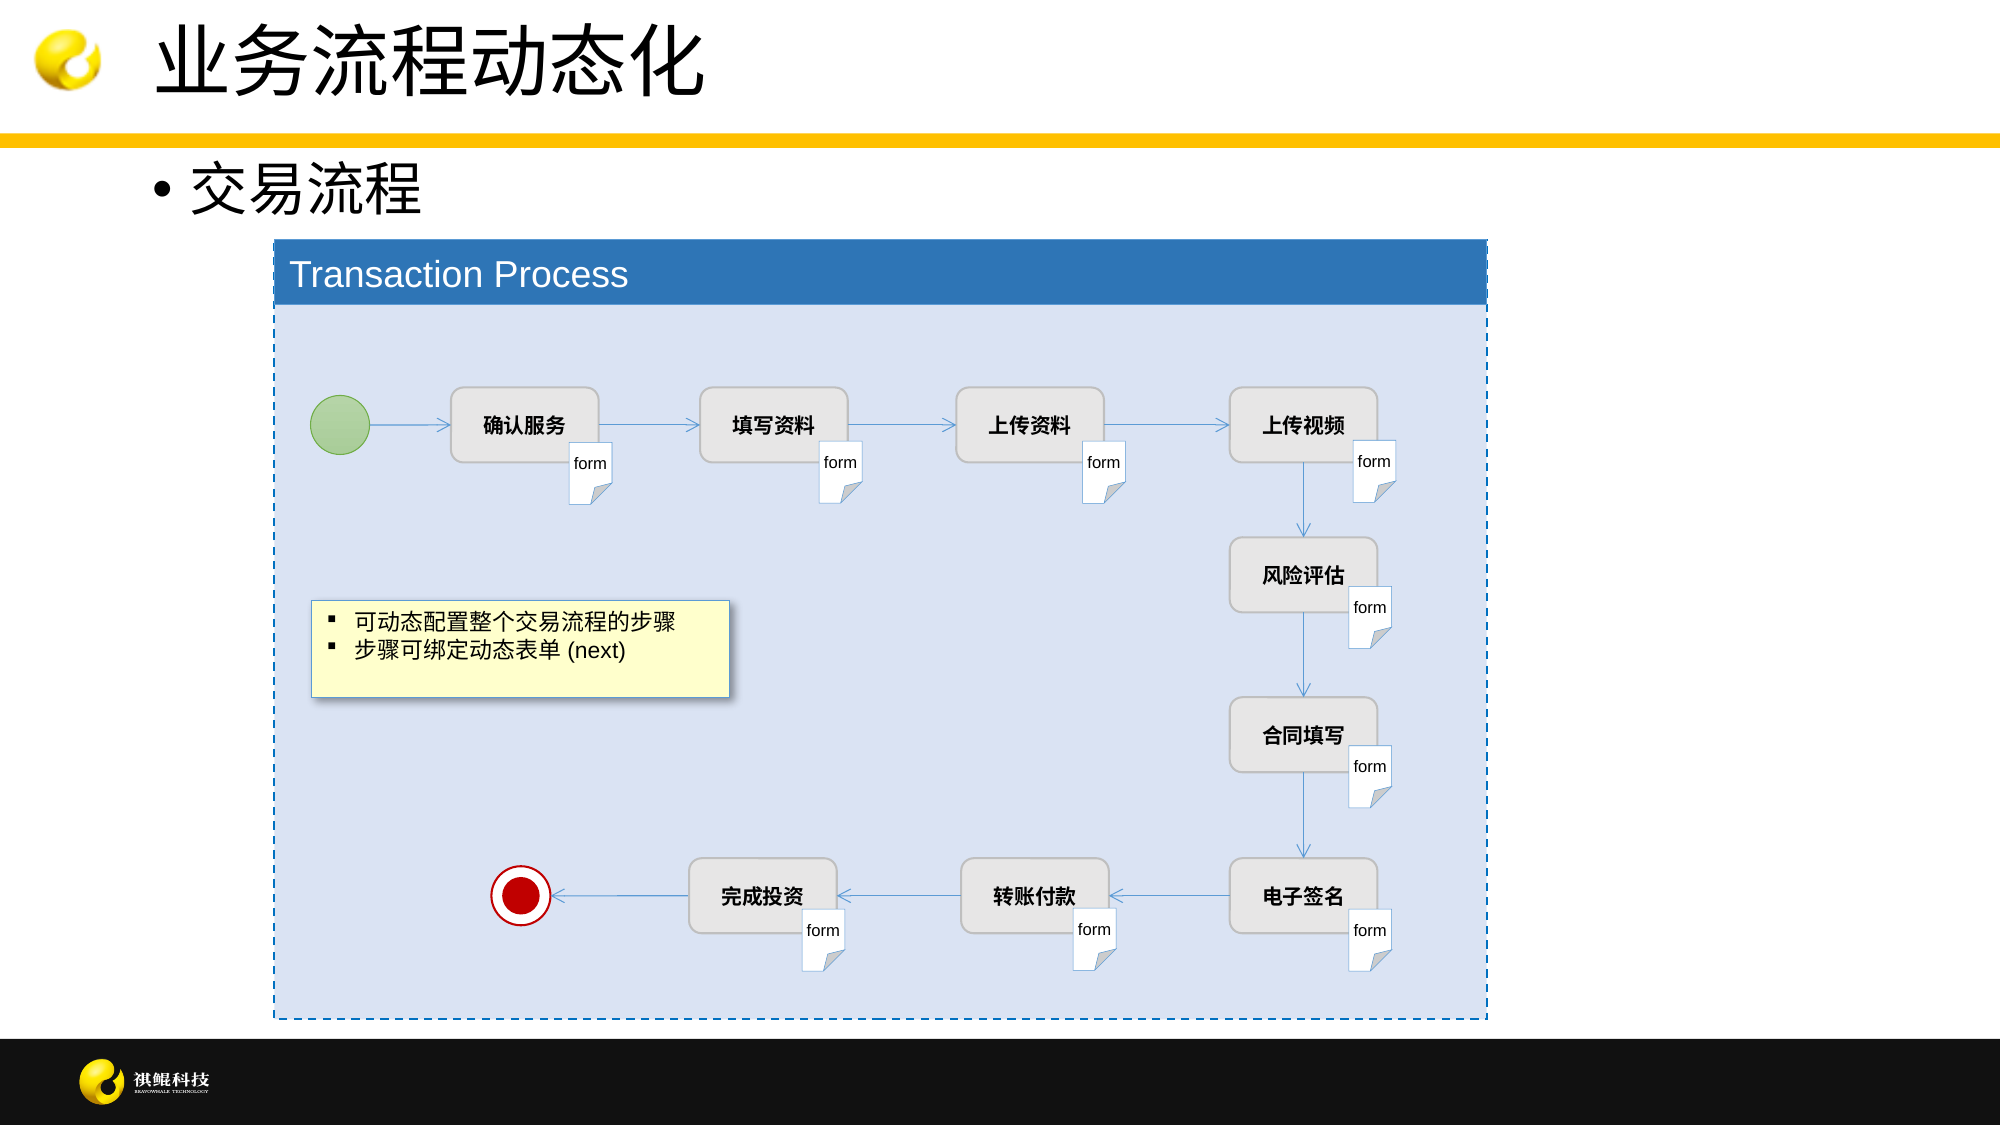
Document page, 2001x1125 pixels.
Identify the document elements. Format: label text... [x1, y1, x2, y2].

title 业务流程动态化 [137, 0, 1863, 129]
text_box 可动态配置整个交易流程的步骤 步骤可绑定动态表单(next) [311, 600, 730, 698]
text_box form [1072, 907, 1120, 972]
text_box 上传视频 [1228, 386, 1379, 464]
text_box 电子签名 [1228, 857, 1379, 935]
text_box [491, 866, 551, 926]
text_box [273, 301, 1488, 1020]
text_box 填写资料 [699, 386, 849, 464]
text_box form [1352, 439, 1400, 504]
picture [79, 1057, 209, 1105]
text_box 转账付款 [960, 857, 1110, 935]
text_box 完成投资 [688, 857, 838, 935]
picture [32, 29, 106, 96]
text_box Transaction Process [274, 239, 1487, 305]
text_box [309, 394, 371, 456]
text_box form [568, 441, 616, 506]
text_box form [818, 439, 866, 505]
text_box 上传资料 [955, 386, 1106, 464]
text_box form [800, 908, 849, 973]
text_box form [1347, 585, 1396, 650]
text_box form [1347, 744, 1396, 809]
text_box form [1347, 908, 1396, 973]
text_box 确认服务 [449, 386, 600, 464]
list 交易流程 [137, 152, 1863, 1014]
text_box 风险评估 [1228, 536, 1379, 614]
text_box form [1081, 440, 1129, 505]
text_box 合同填写 [1228, 696, 1379, 774]
